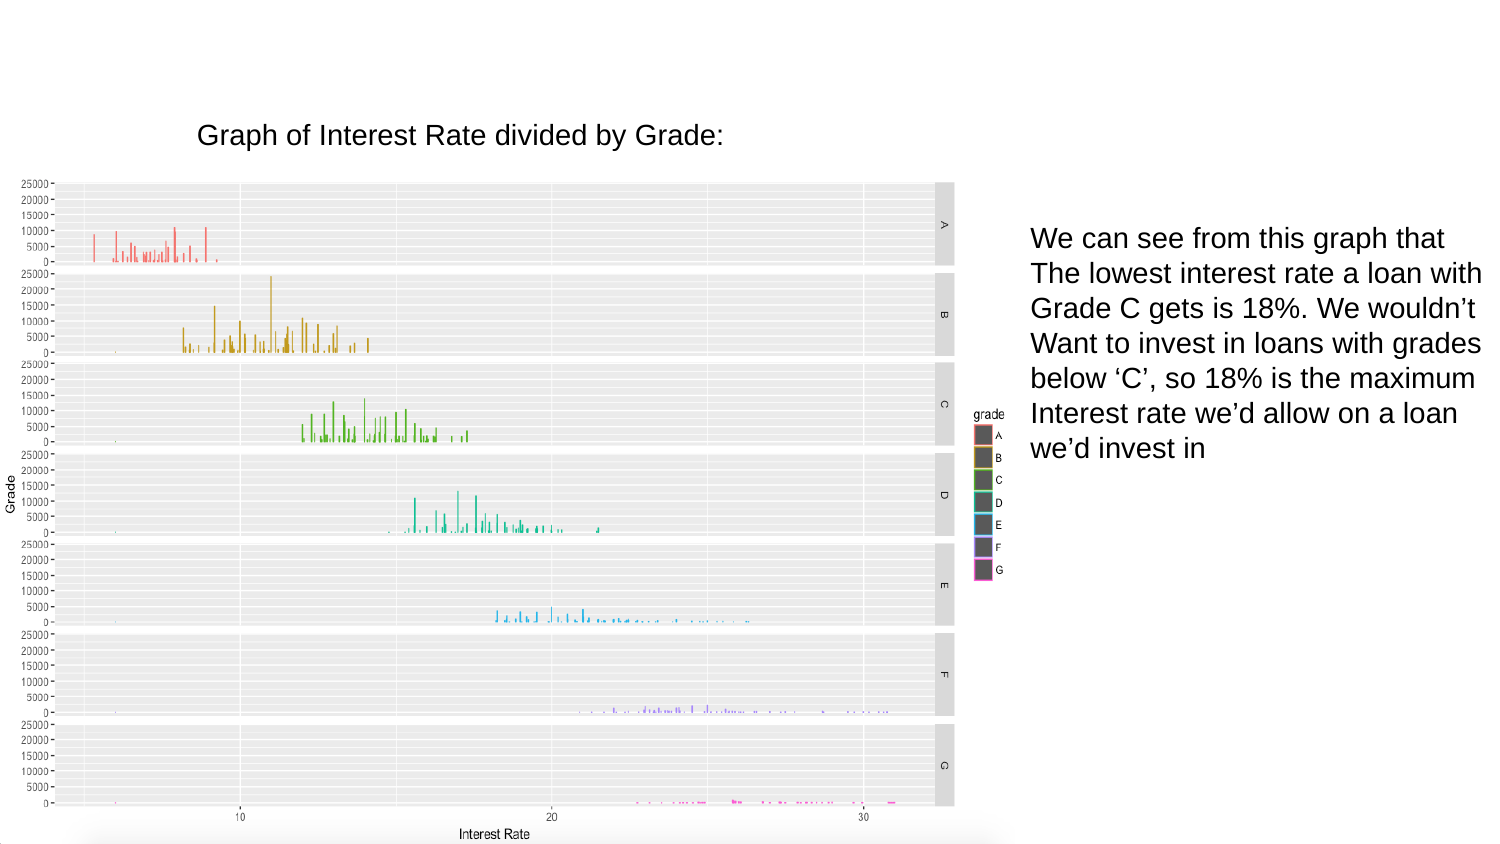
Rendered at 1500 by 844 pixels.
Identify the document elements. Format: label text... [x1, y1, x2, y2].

text_box Graph of Interest Rate divided by Grade: [182, 109, 741, 175]
picture [0, 176, 1015, 844]
text_box We can see from this graph that The lowest interest rate a loan with Grade C gets is 18%. We wouldn’t Want to invest in loans with grades below ‘C’, so 18% is the maximum Interest rate we’d allow on a loan we’d invest in [1019, 212, 1500, 472]
